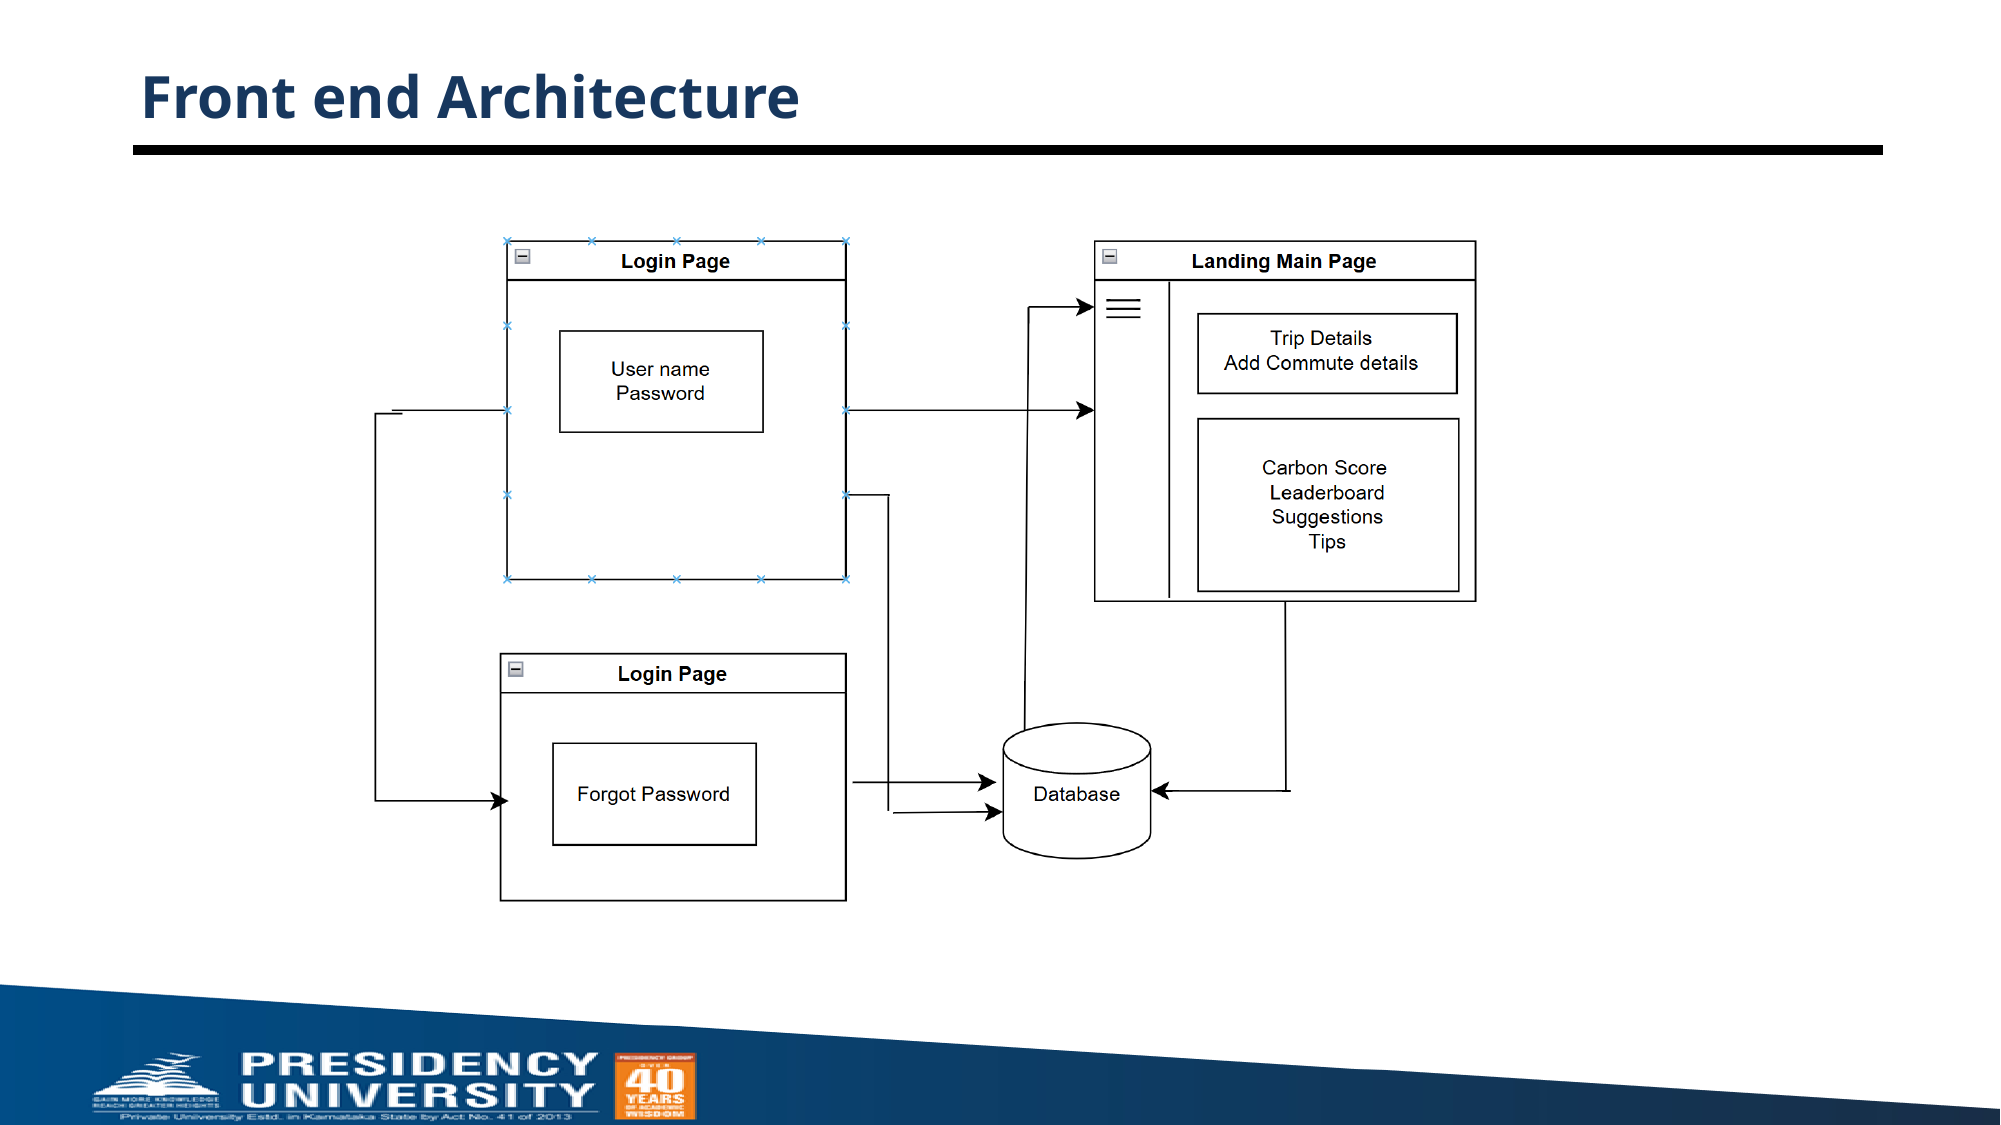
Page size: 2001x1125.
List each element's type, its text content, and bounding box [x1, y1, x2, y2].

picture [0, 982, 2000, 1125]
text_box Front end Architecture [125, 53, 1504, 138]
picture [334, 200, 1534, 925]
